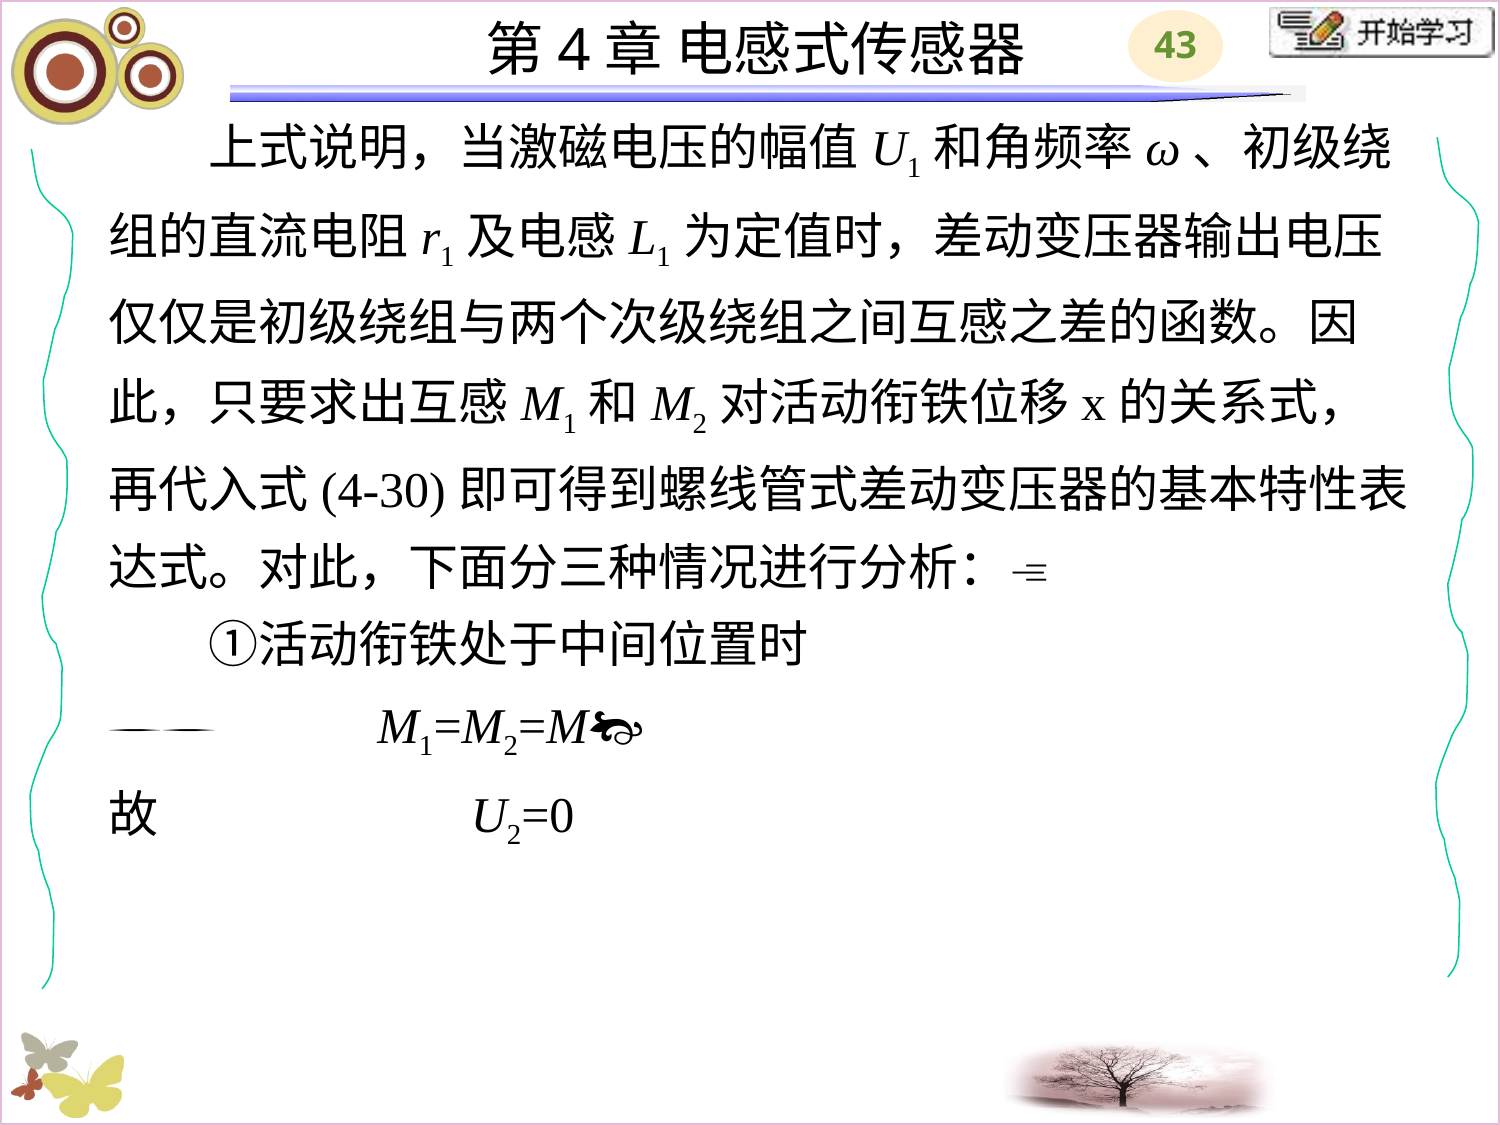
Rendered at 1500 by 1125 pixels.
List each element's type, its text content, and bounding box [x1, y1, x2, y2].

picture [1269, 7, 1495, 58]
picture [986, 1039, 1290, 1118]
title 上式说明，当激磁电压的幅值U1和角频率ω、初级绕组的直流电阻r1及电感L1为定值时，差动变压器输出电压仅仅是初级绕组与两个次级绕组之间互感之差的函数。因此，只要求出互感M1和M2对活动衔铁位移x的关系式，再代入式(4-30)即可得到螺线管式差动变压器的基本特性表达式。对此，下面分三种情况进行分析： ①活动衔铁处于中间位置时  M1=M2=M 故 U2=0 [93, 87, 1426, 1013]
picture [11, 7, 184, 125]
picture [11, 1032, 124, 1118]
